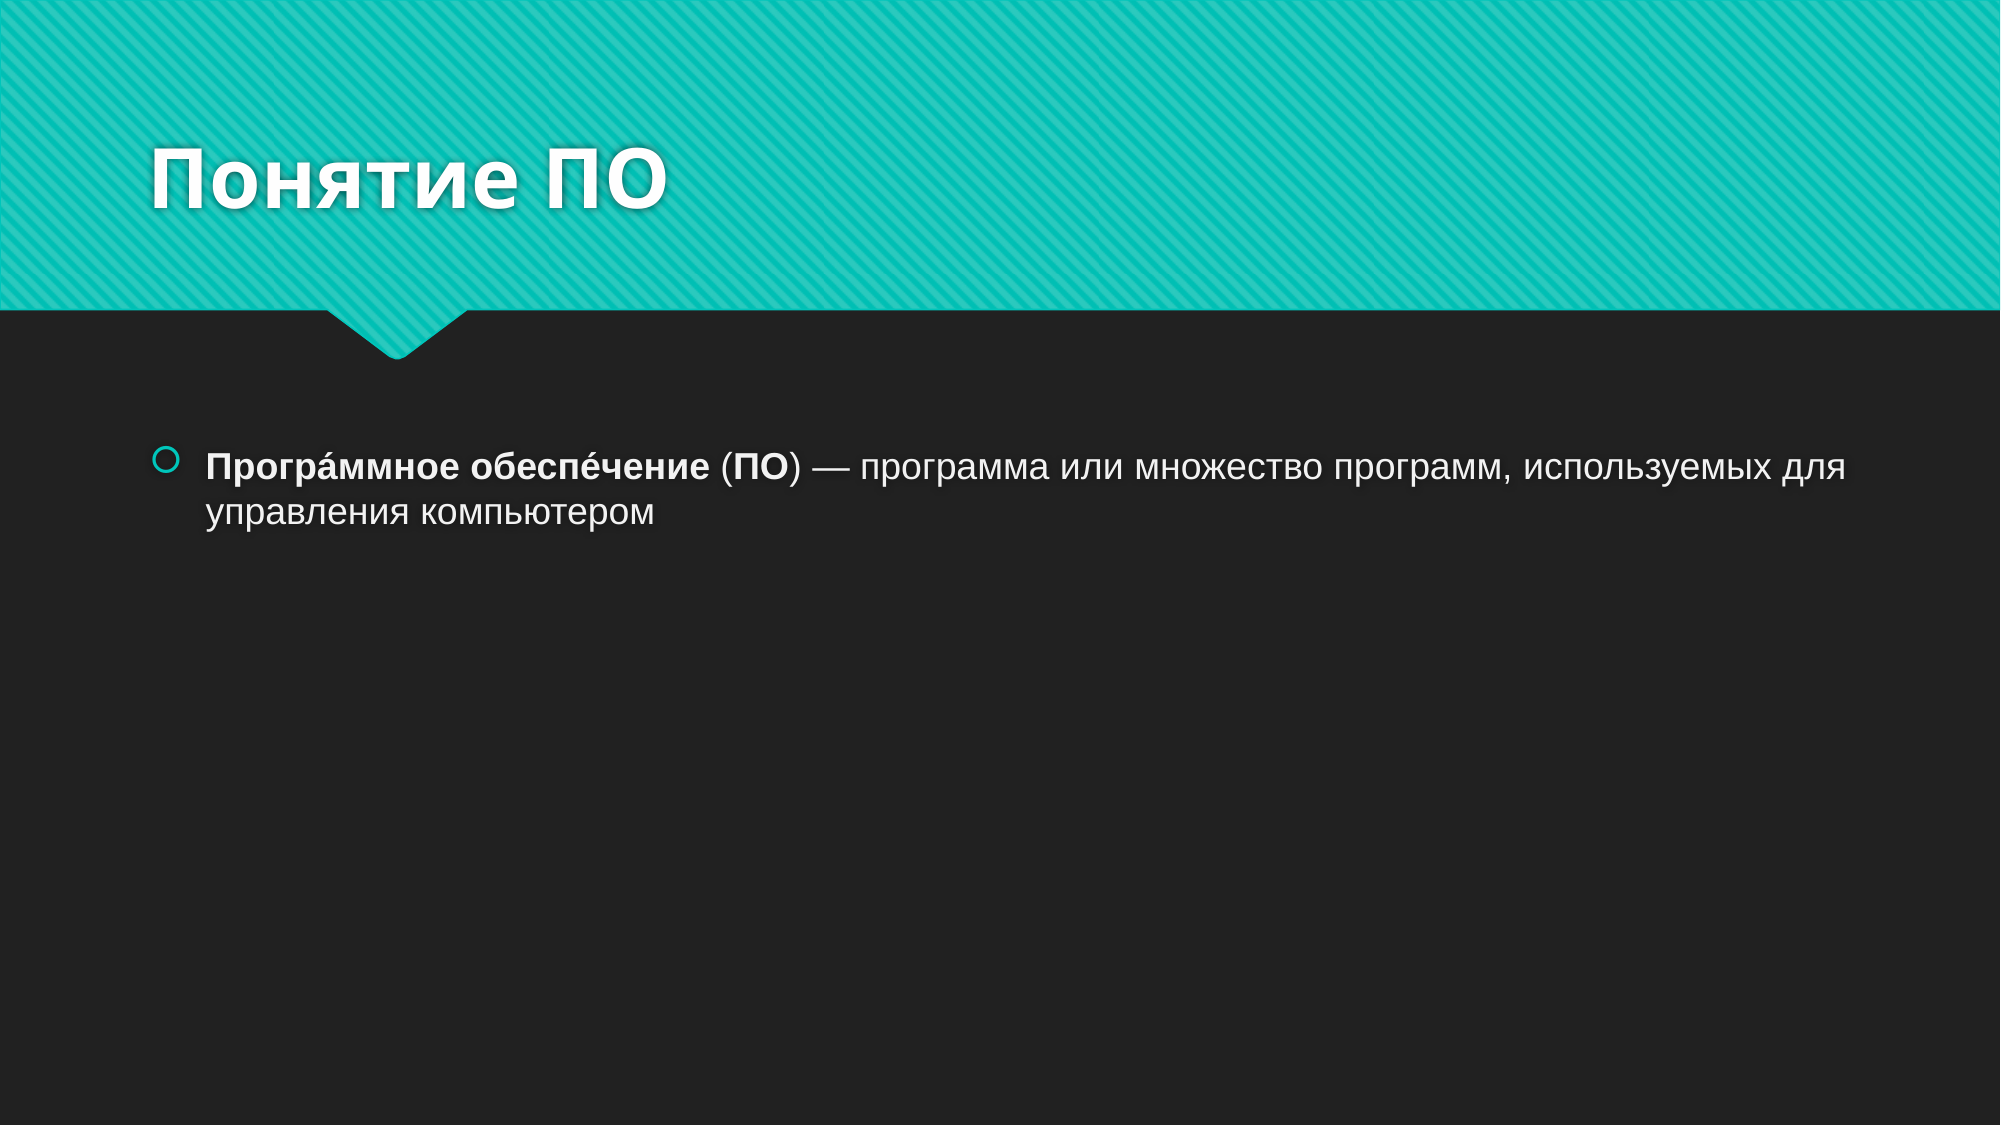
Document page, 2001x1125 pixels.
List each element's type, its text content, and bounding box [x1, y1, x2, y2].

list Програ́ммное обеспе́чение (ПО) — программа или множество программ, используемых для управления компьютером [134, 364, 1866, 611]
title Понятие ПО [132, 73, 1868, 233]
